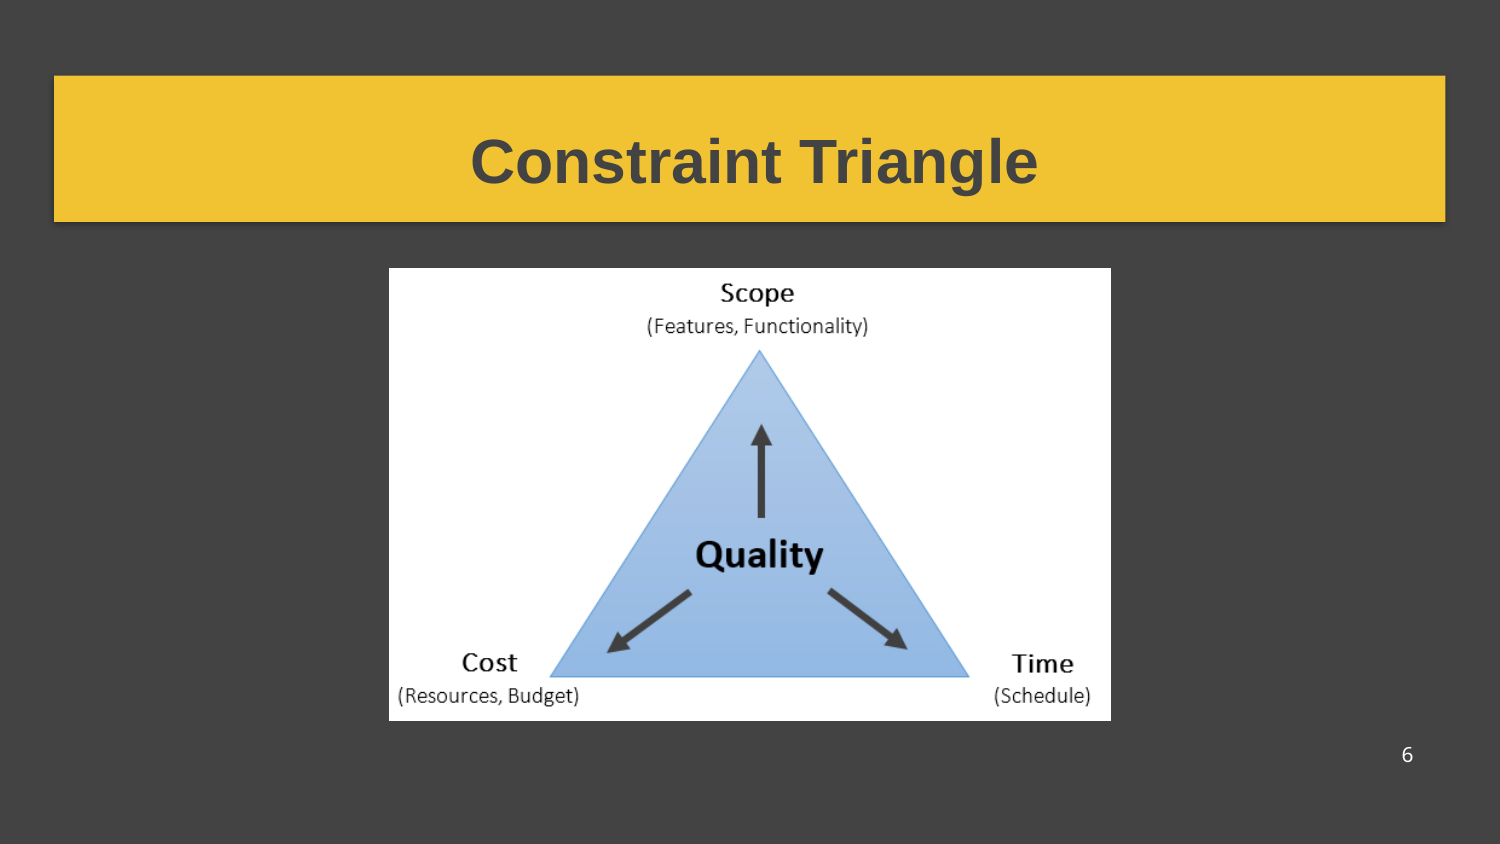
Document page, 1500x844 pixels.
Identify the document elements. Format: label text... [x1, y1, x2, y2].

slide_number 6 [1298, 732, 1429, 778]
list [389, 267, 1111, 721]
title Constraint Triangle [71, 86, 1439, 212]
